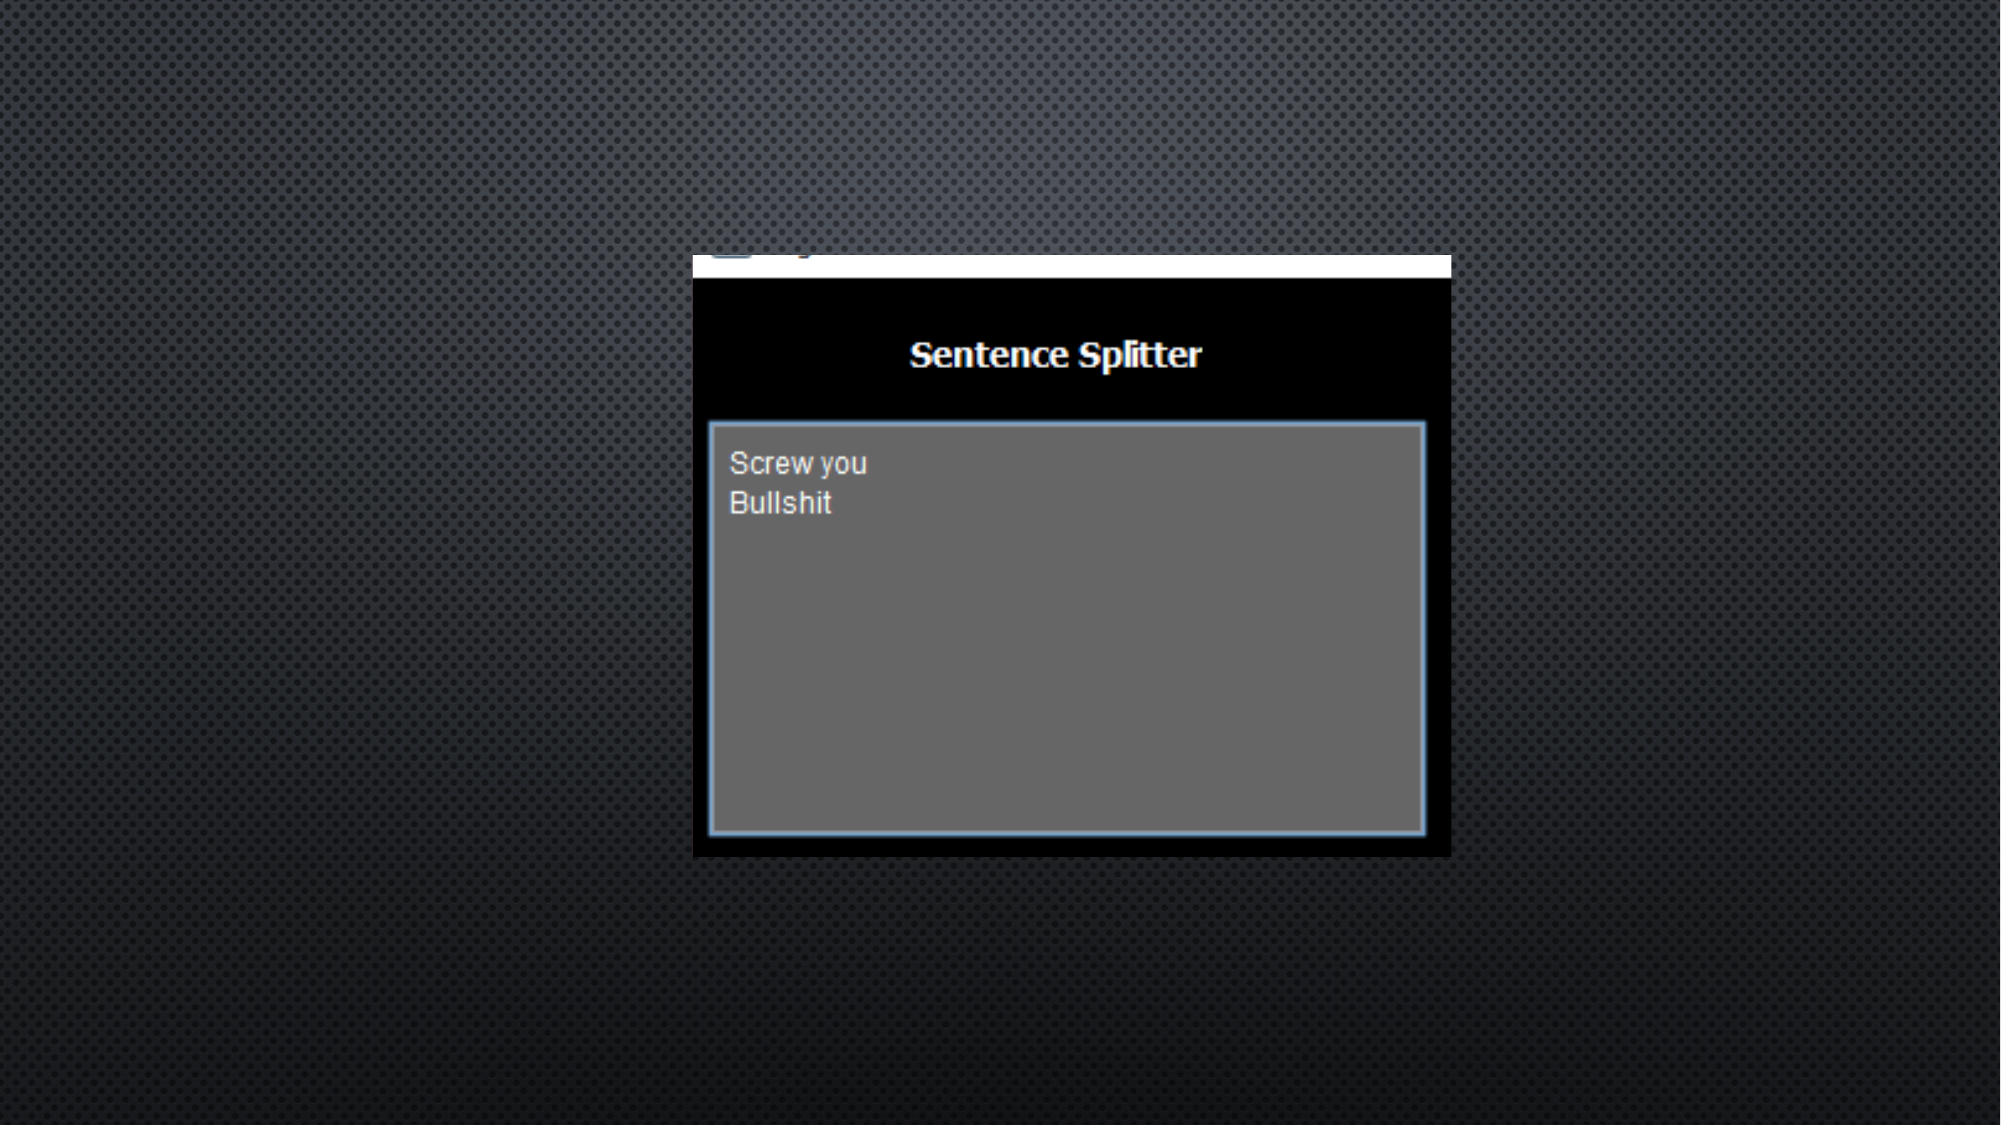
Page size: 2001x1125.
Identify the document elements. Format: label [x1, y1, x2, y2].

picture [692, 254, 1452, 857]
